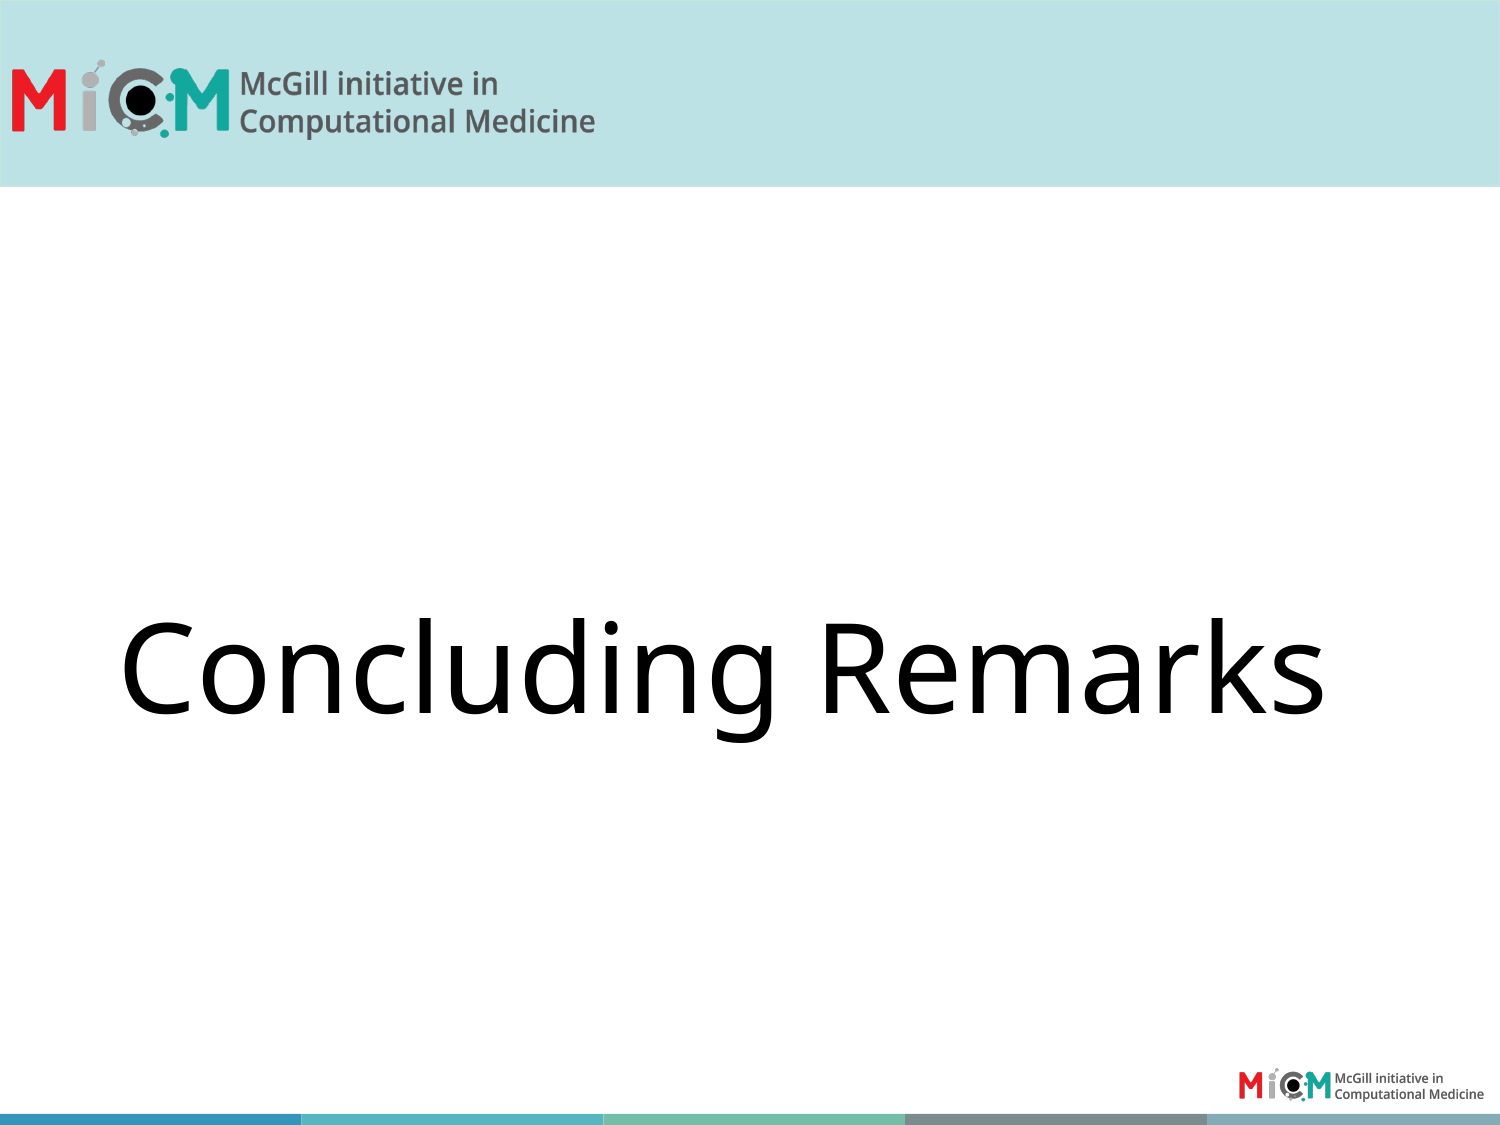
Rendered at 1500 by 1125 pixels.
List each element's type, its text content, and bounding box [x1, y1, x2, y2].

picture [1211, 1051, 1500, 1122]
picture [0, 19, 634, 187]
title Concluding Remarks [102, 280, 1397, 749]
